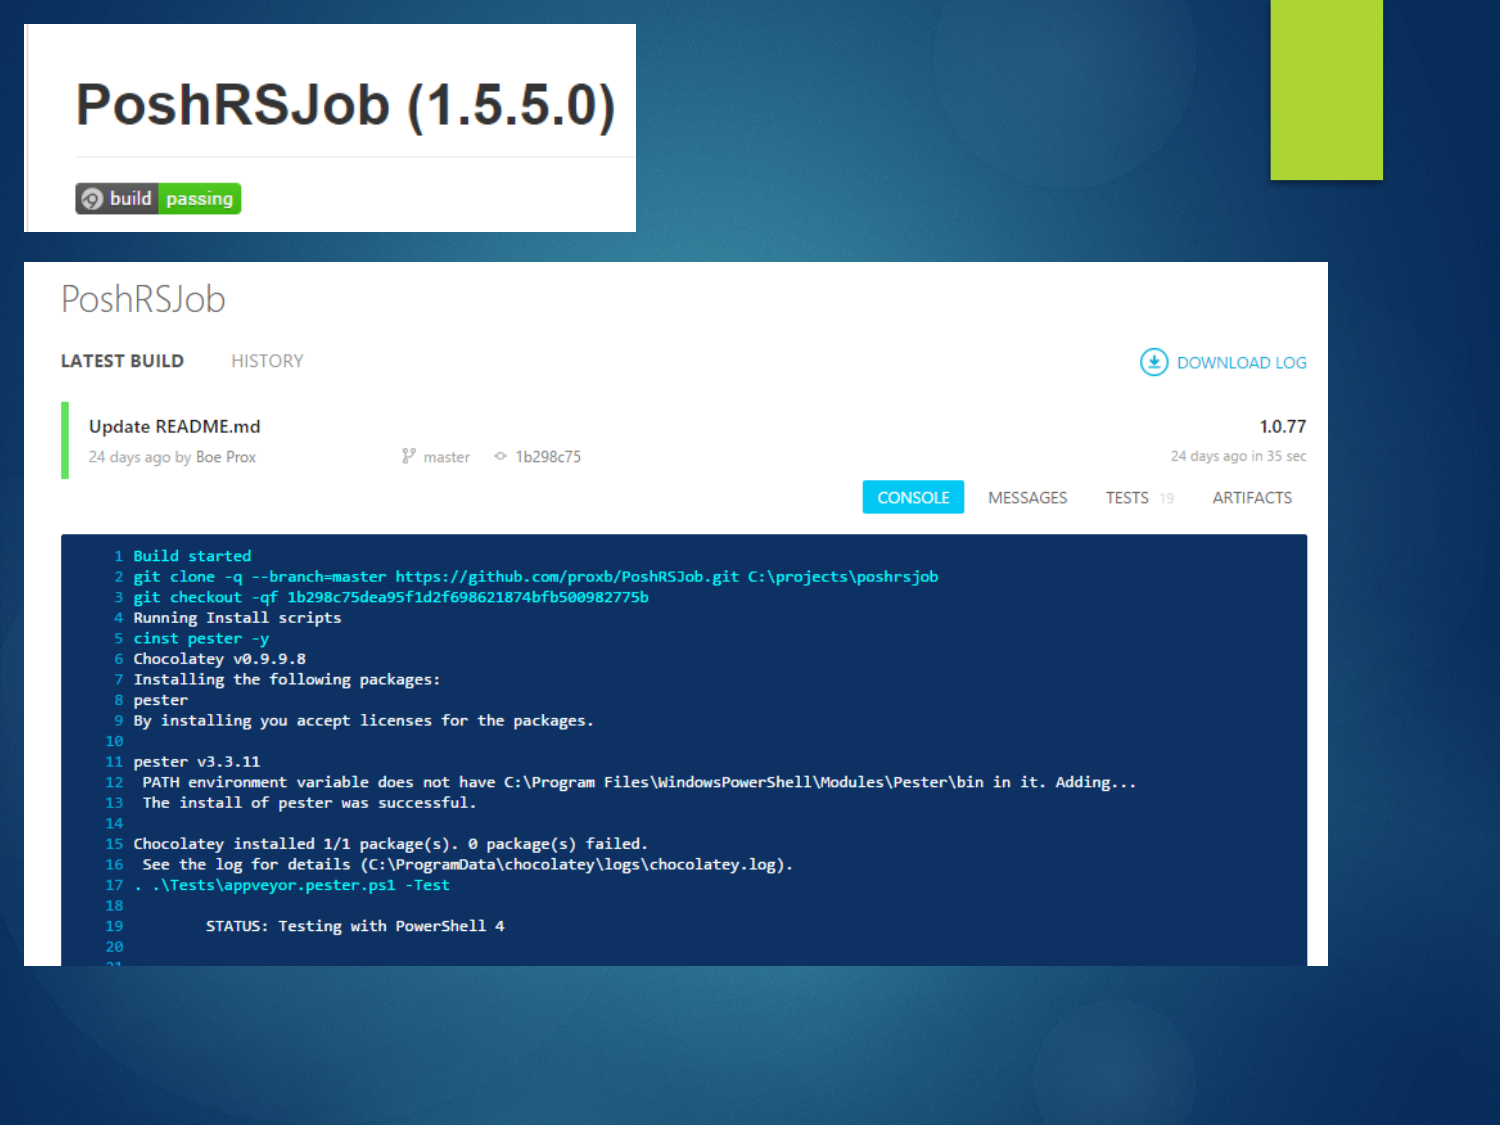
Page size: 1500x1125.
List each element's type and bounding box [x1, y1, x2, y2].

picture [24, 24, 636, 232]
picture [24, 262, 1328, 966]
